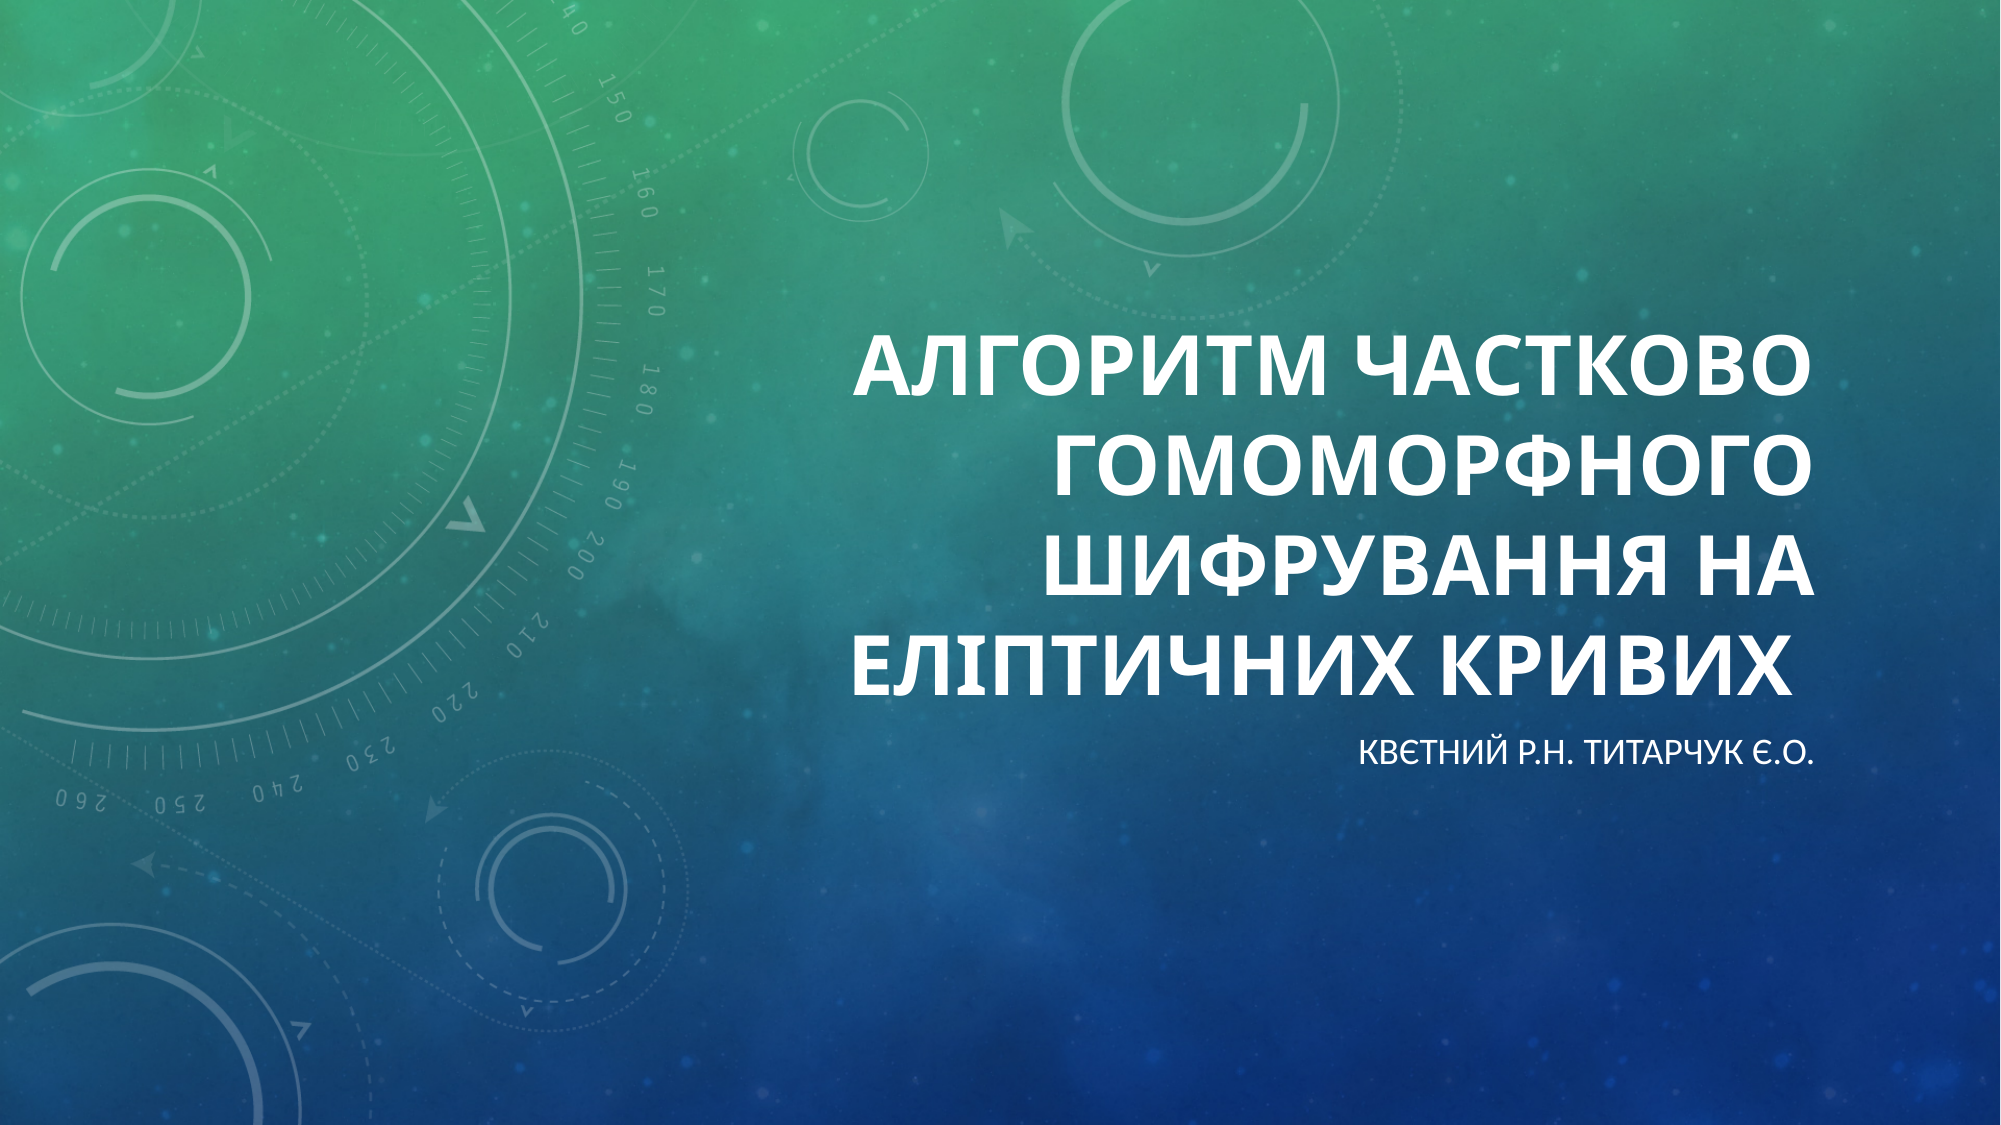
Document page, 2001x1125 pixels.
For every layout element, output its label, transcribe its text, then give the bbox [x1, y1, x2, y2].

subtitle Квєтний Р.Н. Титарчук Є.О. [650, 719, 1831, 950]
picture [0, 0, 2001, 1125]
title Алгоритм частково гомоморфного шифрування на еліптичних кривих [528, 239, 1831, 720]
